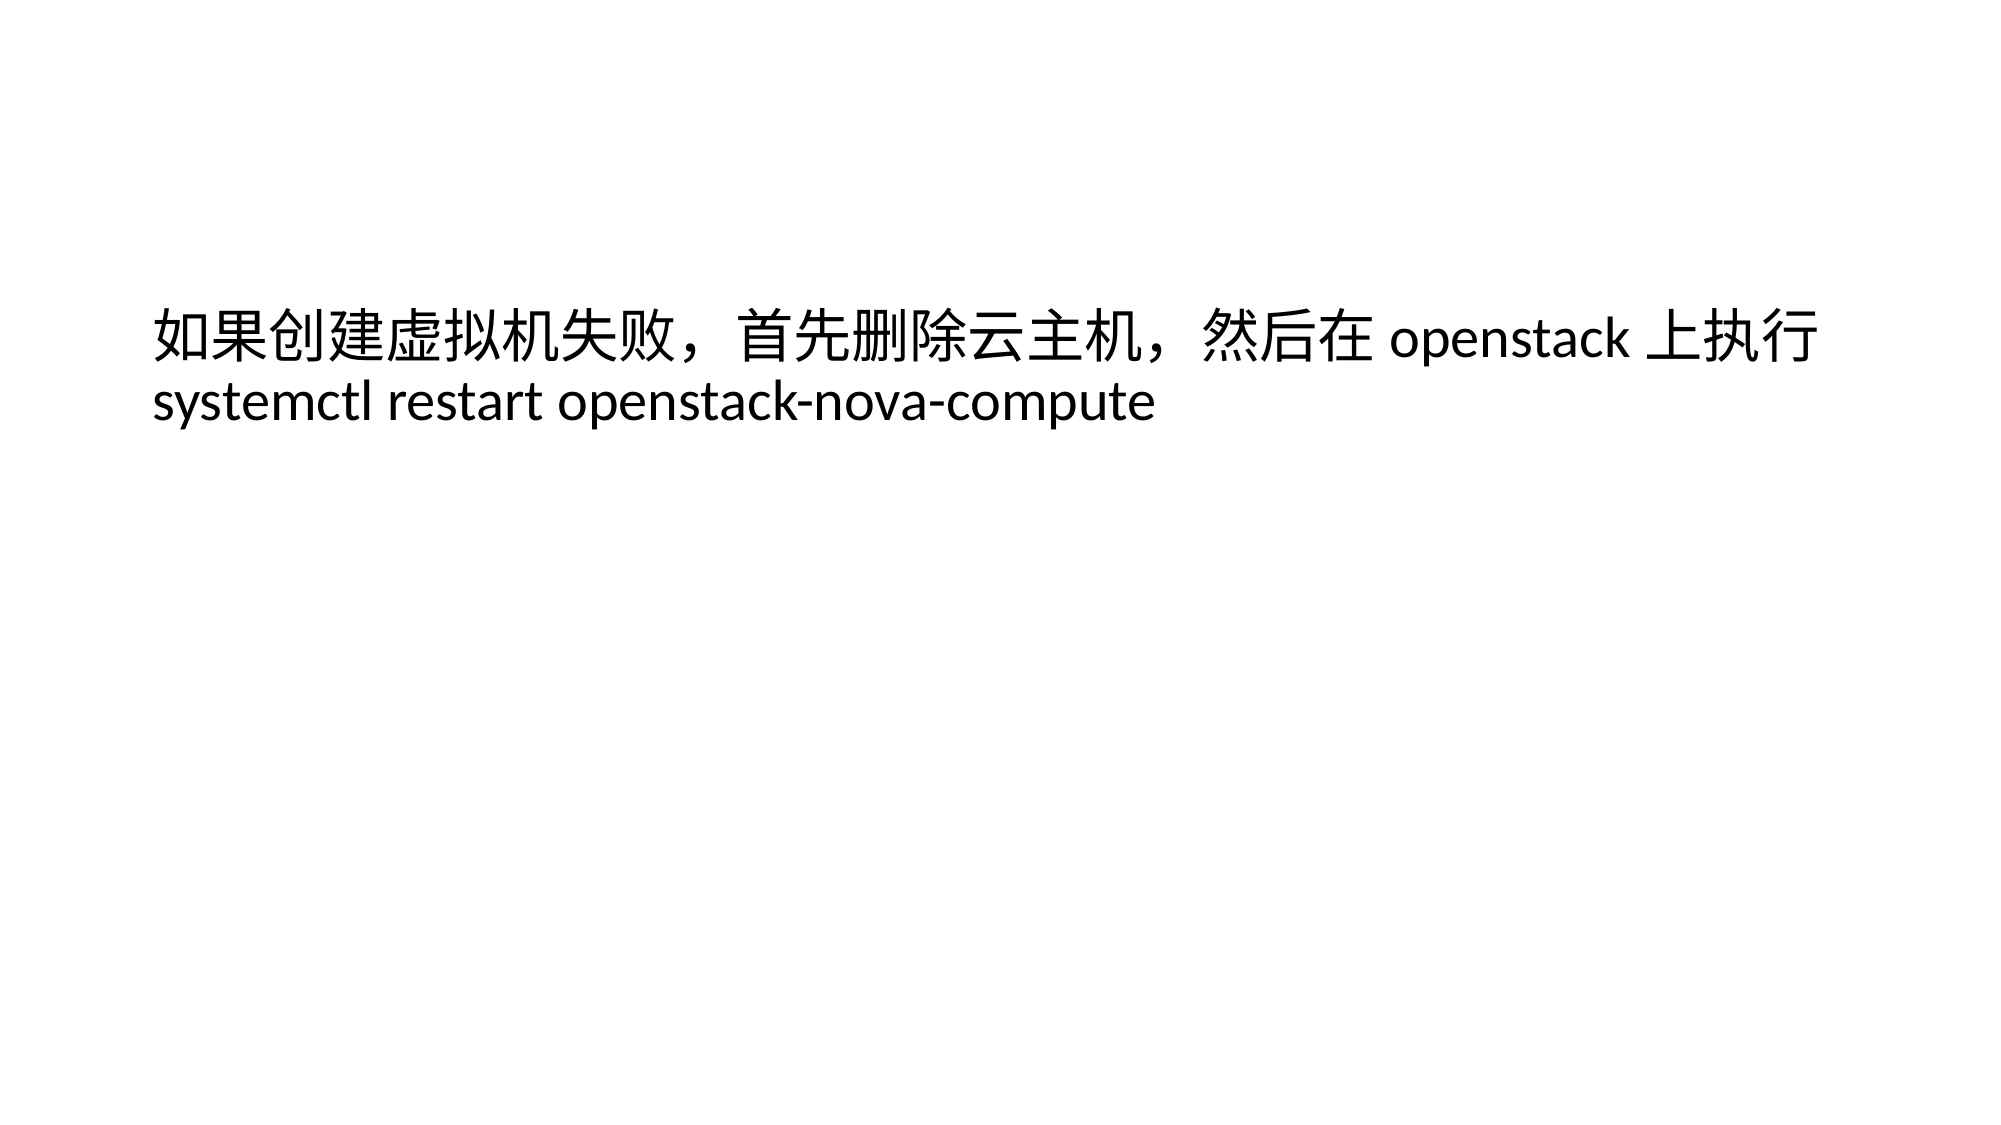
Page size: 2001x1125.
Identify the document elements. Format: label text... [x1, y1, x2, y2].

list 如果创建虚拟机失败，首先删除云主机，然后在openstack上执行systemctl restart openstack-nova-compute [137, 299, 1863, 1014]
